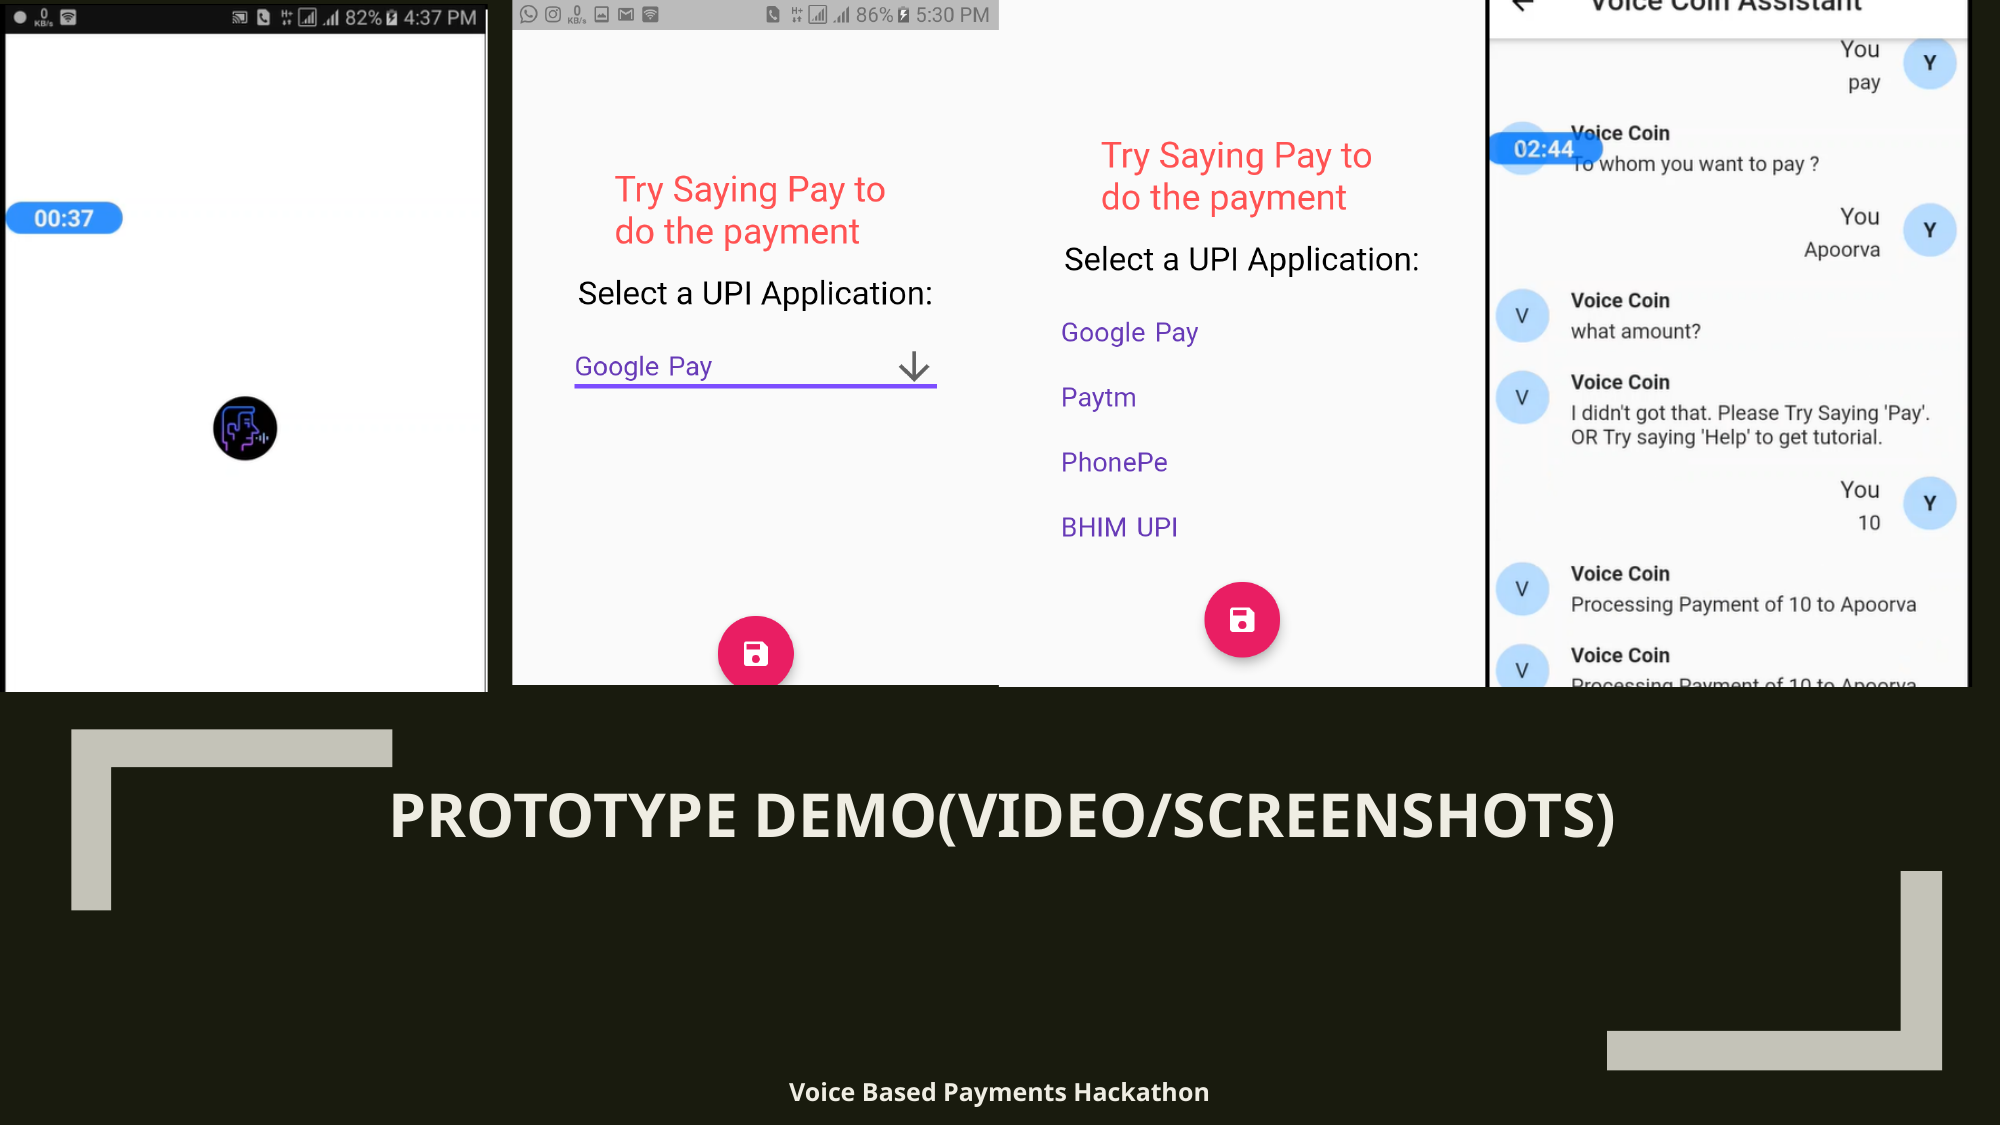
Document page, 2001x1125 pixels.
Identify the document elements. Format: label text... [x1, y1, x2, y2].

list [0, 4, 488, 692]
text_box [123, 122, 1875, 1000]
title Prototype Demo(Video/Screenshots) [1875, 777, 1883, 931]
picture [512, 0, 1973, 687]
footer Voice Based Payments Hackathon [423, 1058, 1576, 1125]
text_box [71, 729, 123, 911]
text_box [0, 0, 2000, 1125]
text_box [1607, 871, 1943, 1071]
